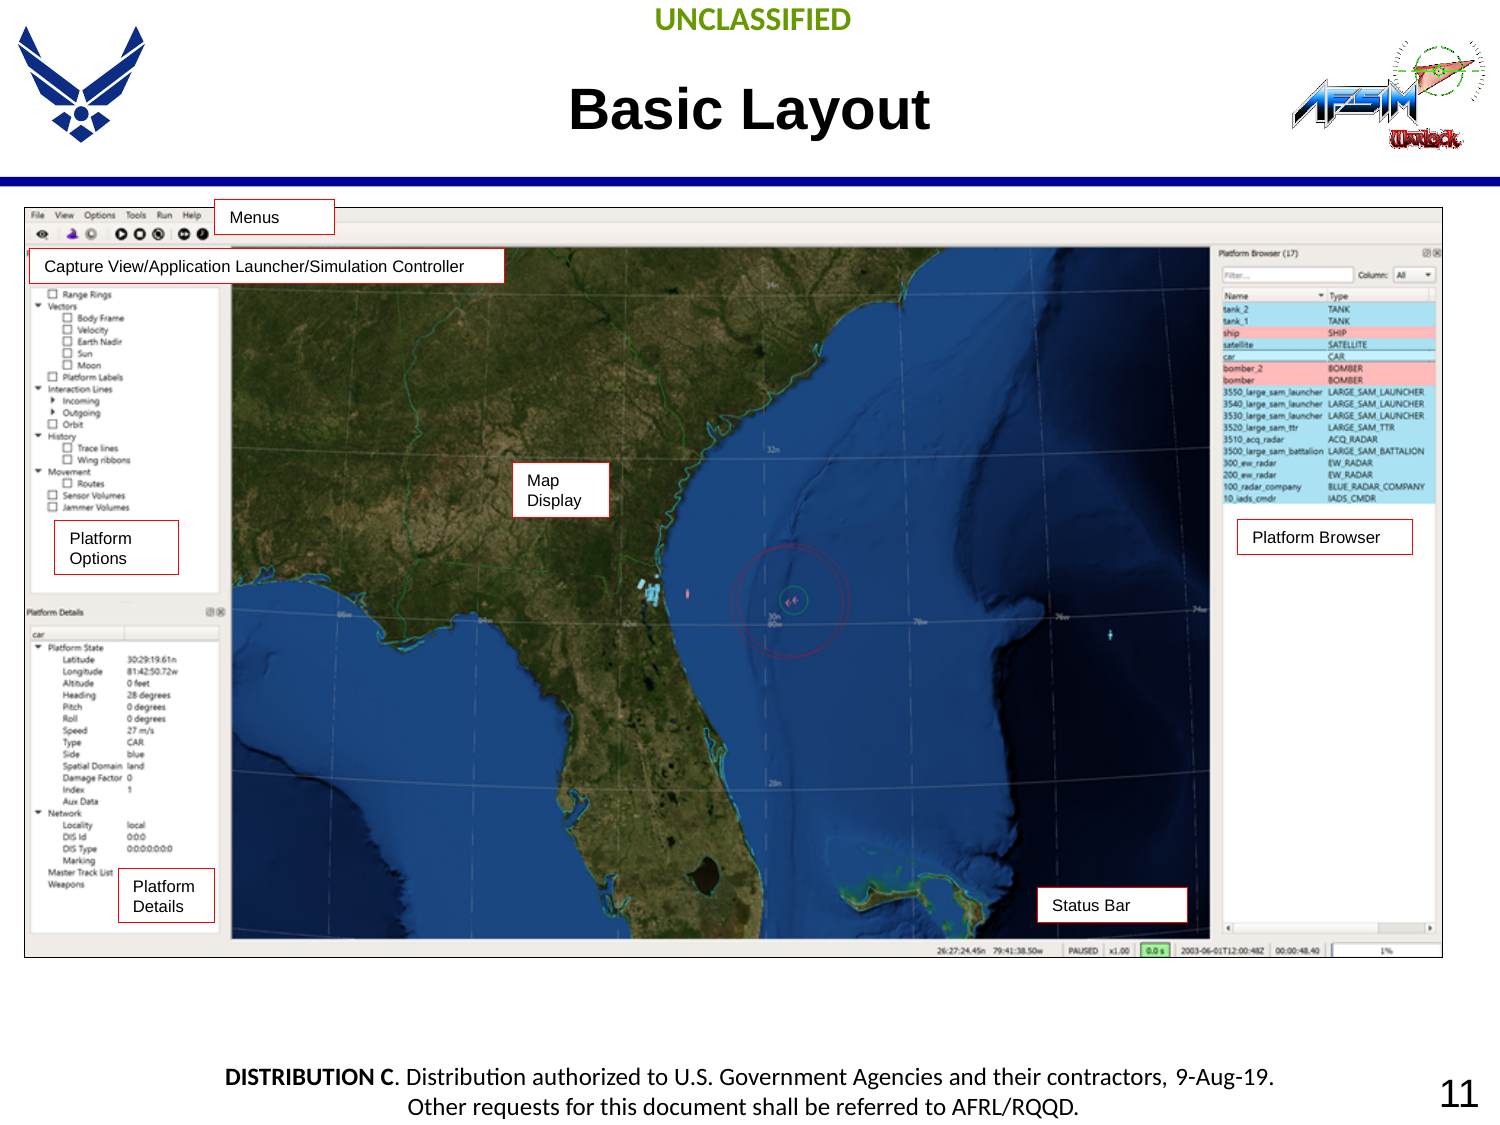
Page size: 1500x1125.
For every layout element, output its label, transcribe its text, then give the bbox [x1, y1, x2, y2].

picture [1262, 0, 1500, 176]
picture [24, 207, 1443, 959]
text_box Menus [214, 199, 335, 206]
title Basic Layout [206, 12, 1294, 200]
